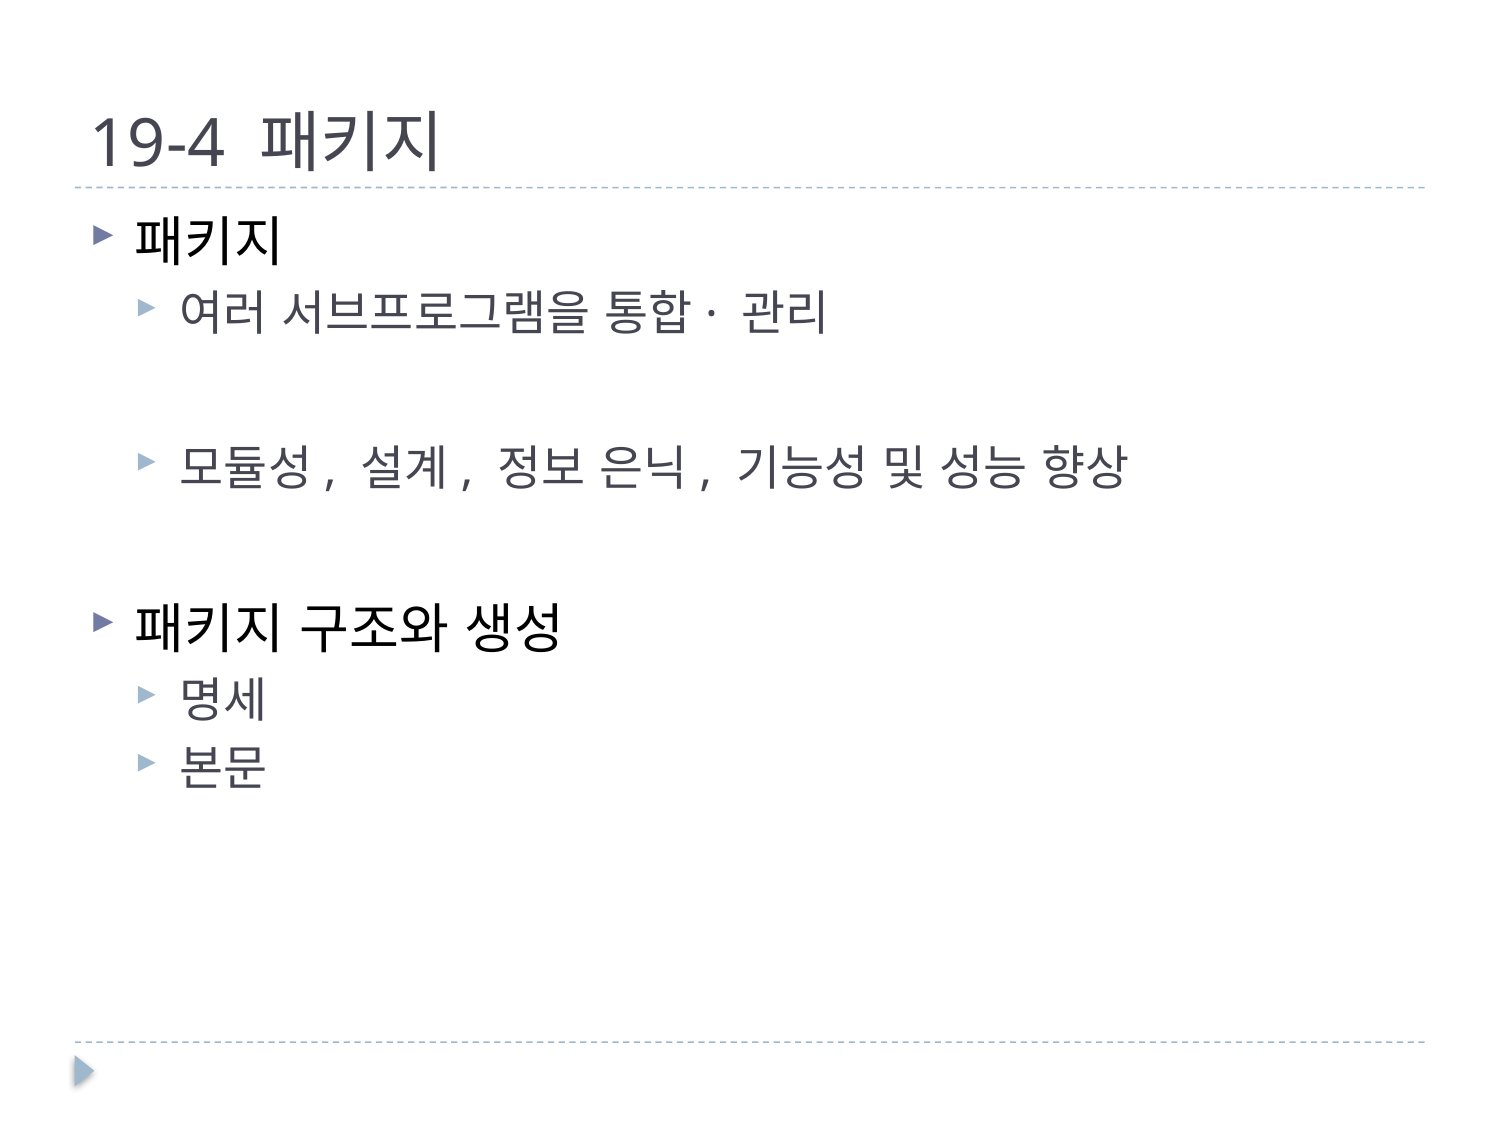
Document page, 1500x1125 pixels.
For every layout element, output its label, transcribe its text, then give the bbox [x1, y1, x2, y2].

title 19-4 패키지 [75, 24, 1425, 188]
list 패키지 여러 서브프로그램을 통합· 관리 모듈성, 설계, 정보 은닉, 기능성 및 성능 향상 패키지 구조와 생성 명세 본문 [75, 200, 1425, 1010]
